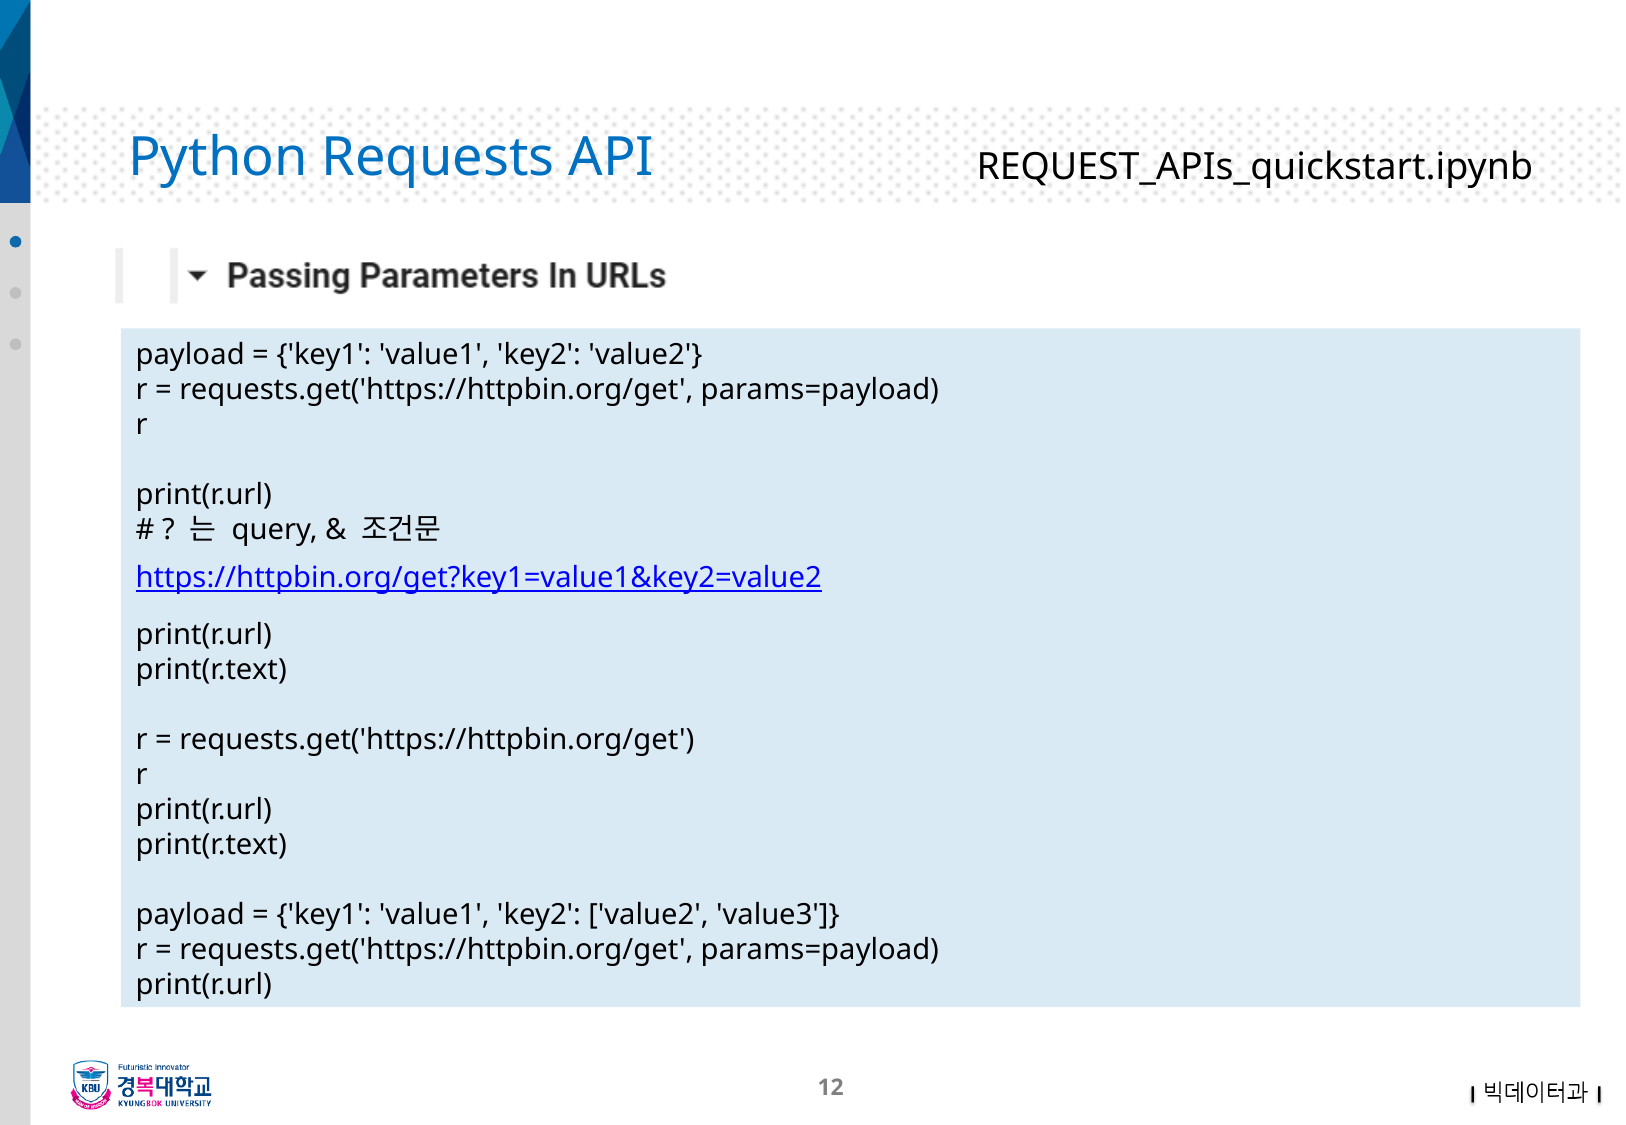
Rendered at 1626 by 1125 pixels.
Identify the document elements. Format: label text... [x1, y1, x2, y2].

text_box REQUEST_APIs_quickstart.ipynb [961, 134, 1549, 195]
picture [0, 0, 1626, 1125]
text_box payload = {'key1': 'value1', 'key2': 'value2'} r = requests.get('https://httpbin.org/get', params=payload) r print(r.url) # ? 는 query, & 조건문 print(r.url) print(r.text) r = requests.get('https://httpbin.org/get') r print(r.url) print(r.text) payload = {'key1': 'value1', 'key2': ['value2', 'value3']} r = requests.get('https://httpbin.org/get', params=payload) print(r.url) [120, 328, 1581, 1008]
text_box https://httpbin.org/get?key1=value1&key2=value2 [120, 550, 1271, 606]
title Python Requests API [128, 121, 1420, 188]
